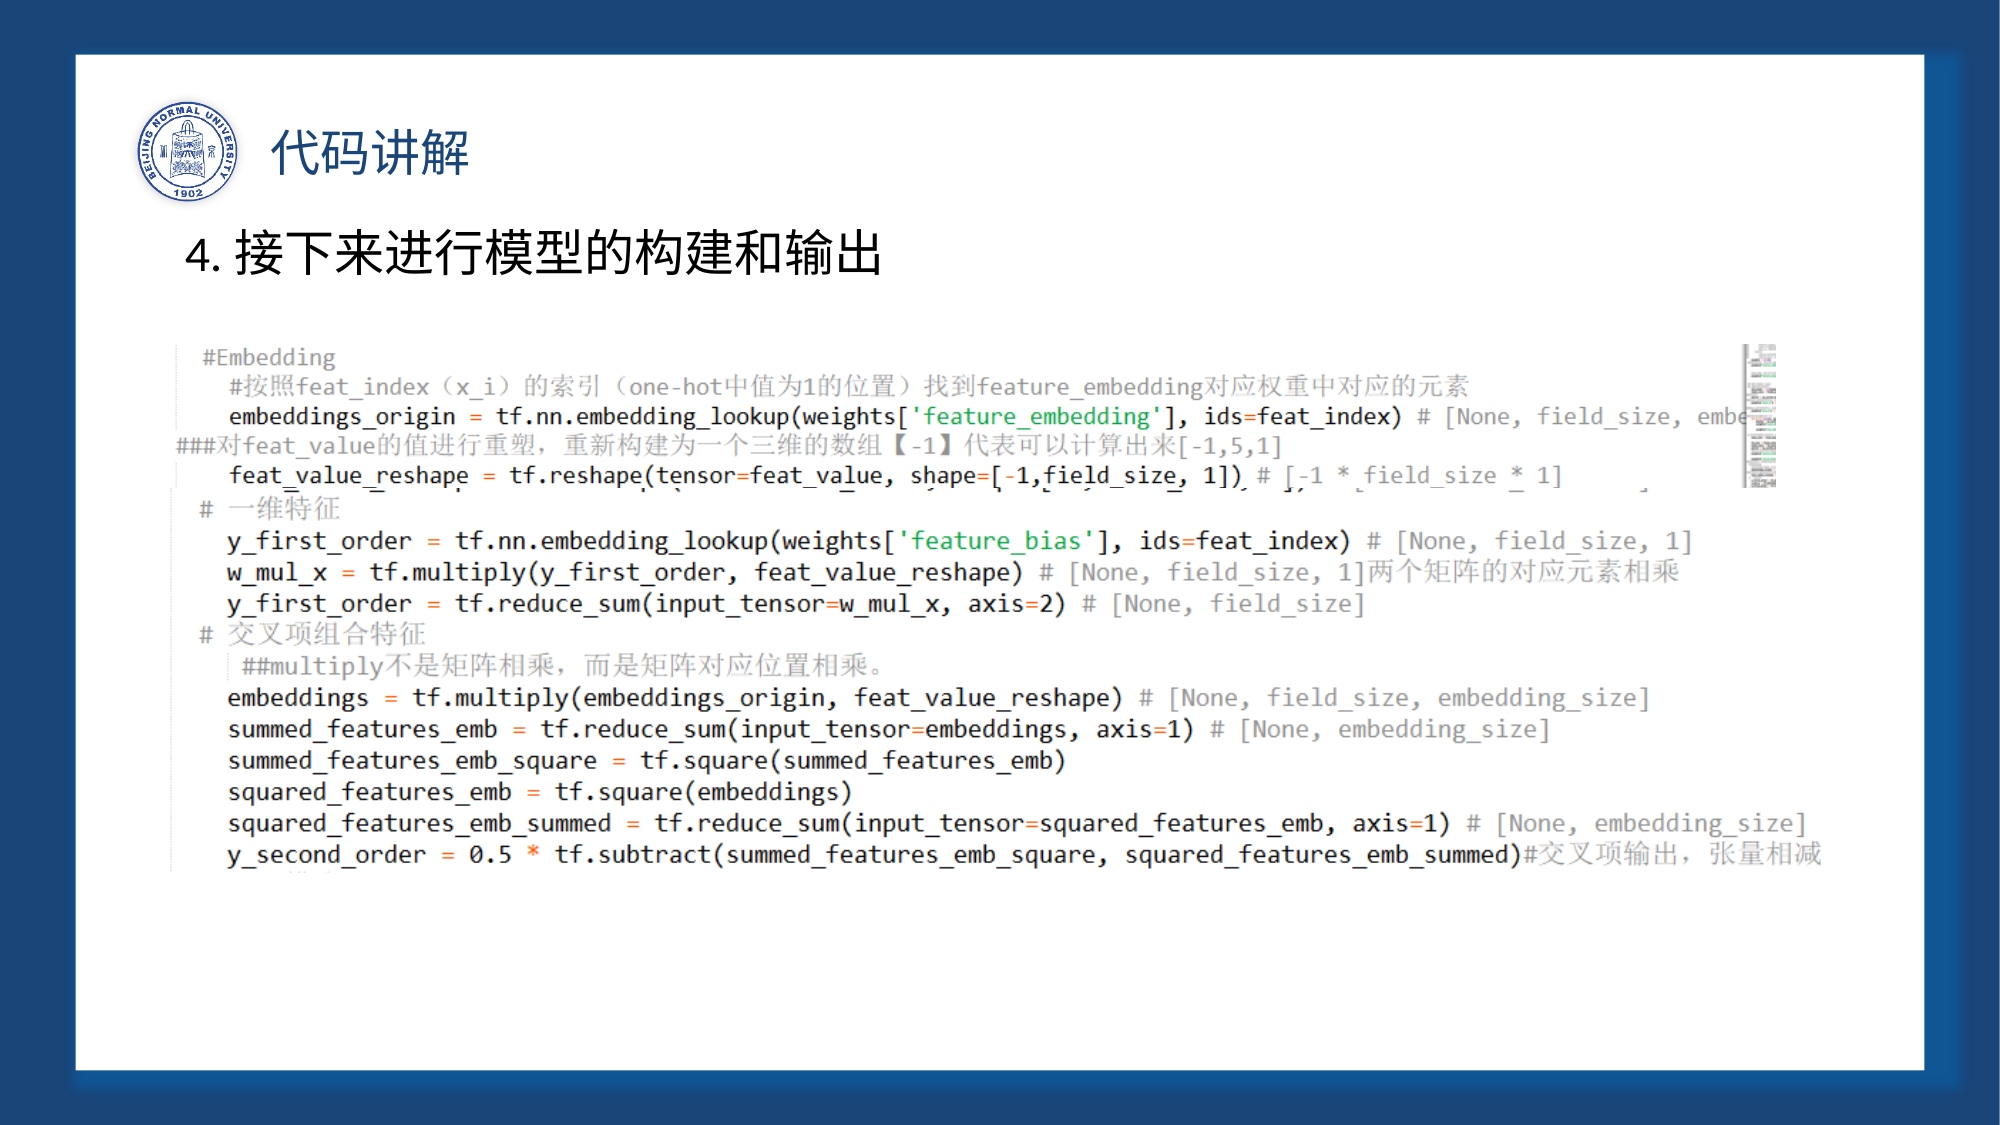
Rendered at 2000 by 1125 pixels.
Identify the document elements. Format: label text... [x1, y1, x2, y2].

text_box 4.接下来进行模型的构建和输出 [169, 214, 1922, 290]
text_box [73, 52, 1926, 1072]
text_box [137, 101, 688, 202]
picture [169, 344, 1838, 873]
